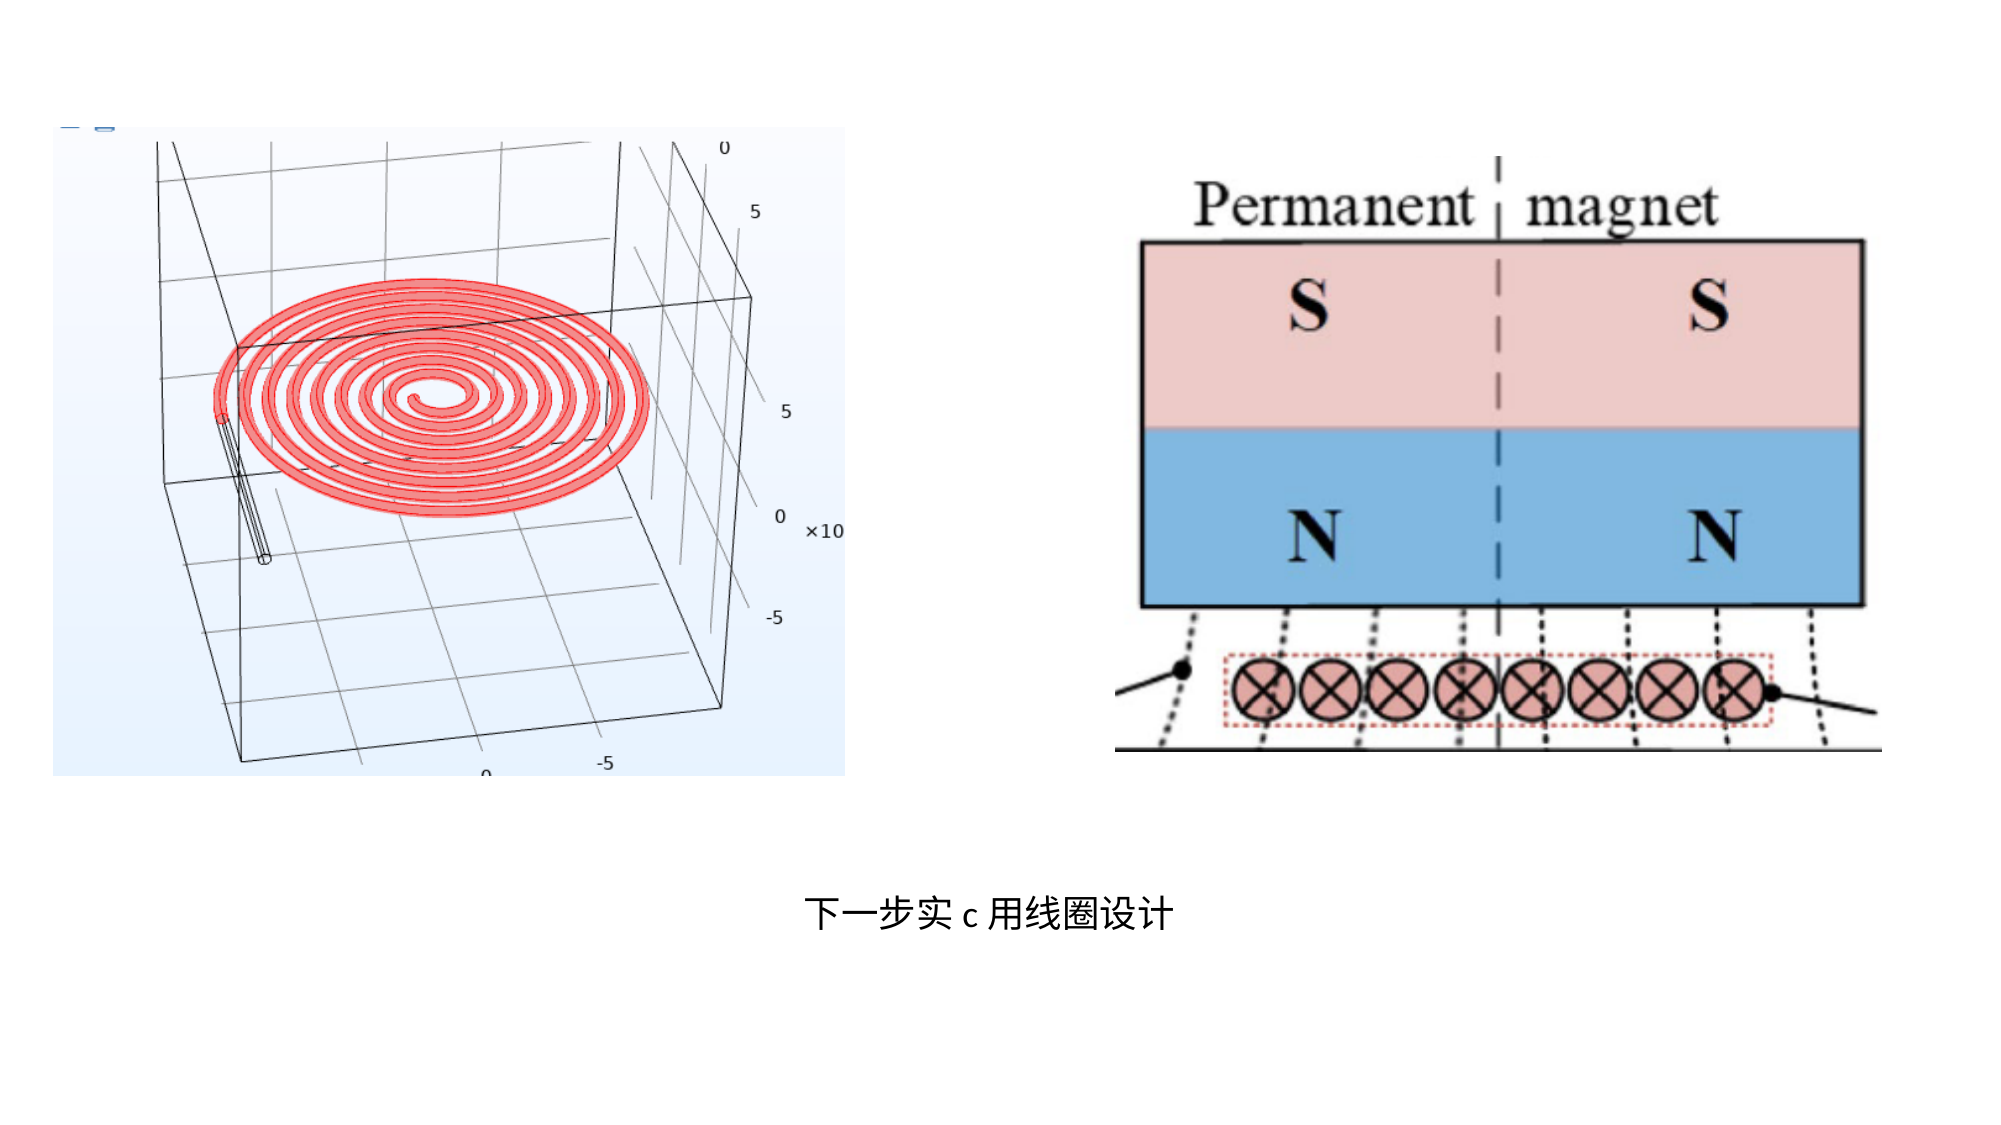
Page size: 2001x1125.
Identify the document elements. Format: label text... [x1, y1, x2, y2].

text_box 下一步实c用线圈设计 [788, 883, 1212, 943]
picture [1115, 156, 1882, 752]
picture [53, 127, 845, 776]
